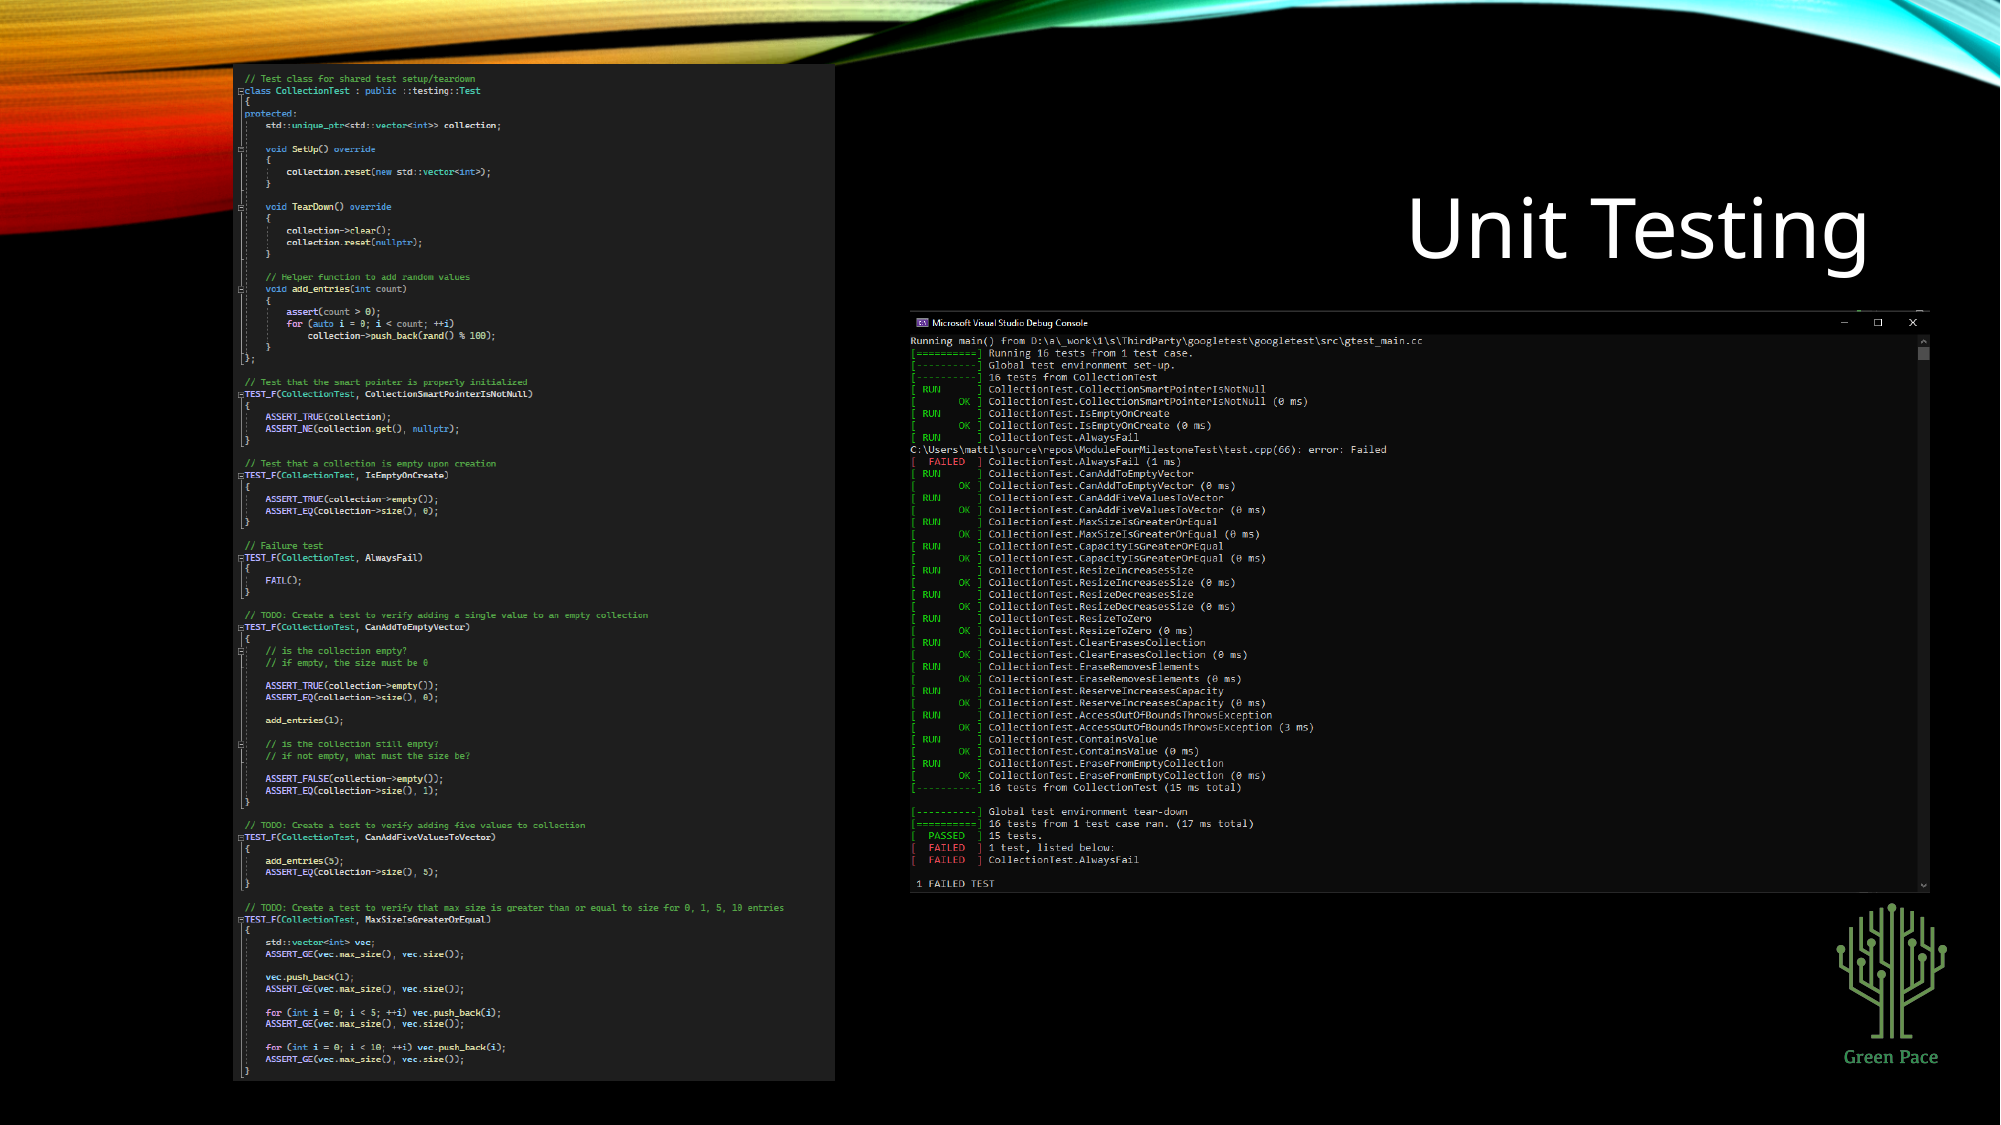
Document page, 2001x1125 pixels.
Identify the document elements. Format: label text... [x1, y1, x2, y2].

title Unit Testing [839, 125, 1888, 338]
picture [0, 0, 2000, 1082]
picture [910, 310, 1964, 1082]
